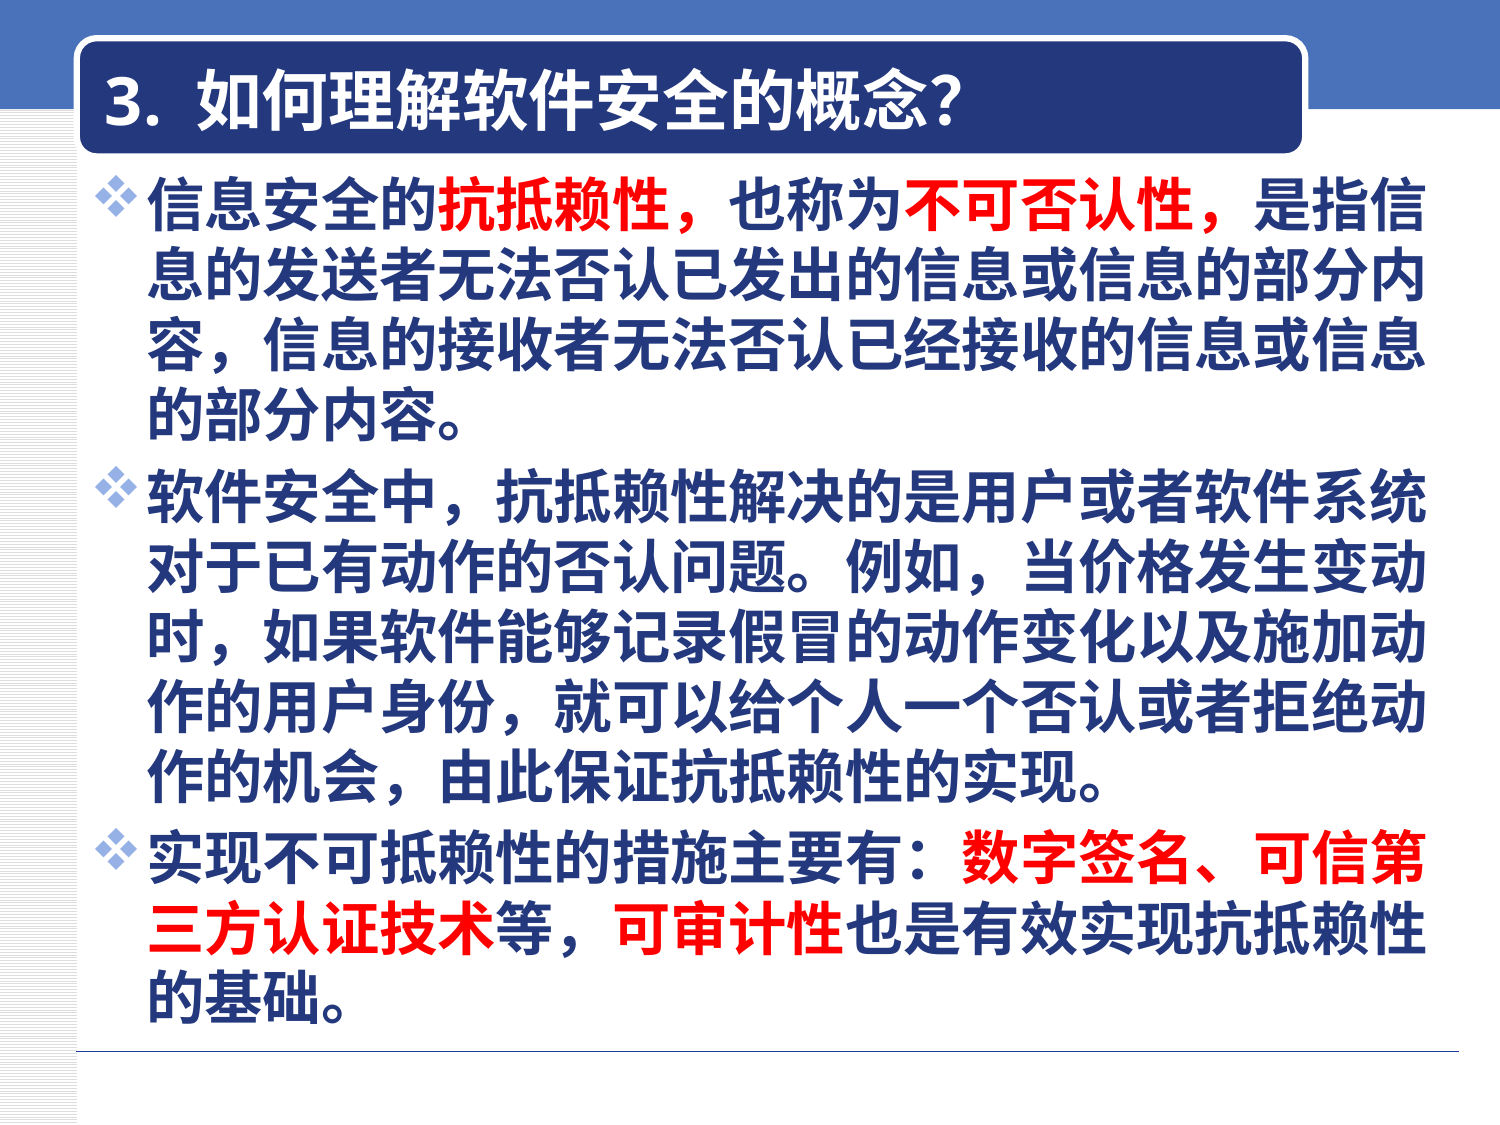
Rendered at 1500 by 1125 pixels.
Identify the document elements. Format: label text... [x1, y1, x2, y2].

list 信息安全的抗抵赖性，也称为不可否认性，是指信息的发送者无法否认已发出的信息或信息的部分内容，信息的接收者无法否认已经接收的信息或信息的部分内容。 软件安全中，抗抵赖性解决的是用户或者软件系统对于已有动作的否认问题。例如，当价格发生变动时，如果软件能够记录假冒的动作变化以及施加动作的用户身份，就可以给个人一个否认或者拒绝动作的机会，由此保证抗抵赖性的实现。 实现不可抵赖性的措施主要有：数字签名、可信第三方认证技术等，可审计性也是有效实现抗抵赖性的基础。 [75, 160, 1459, 908]
title 3. 如何理解软件安全的概念？ [89, 52, 1317, 145]
